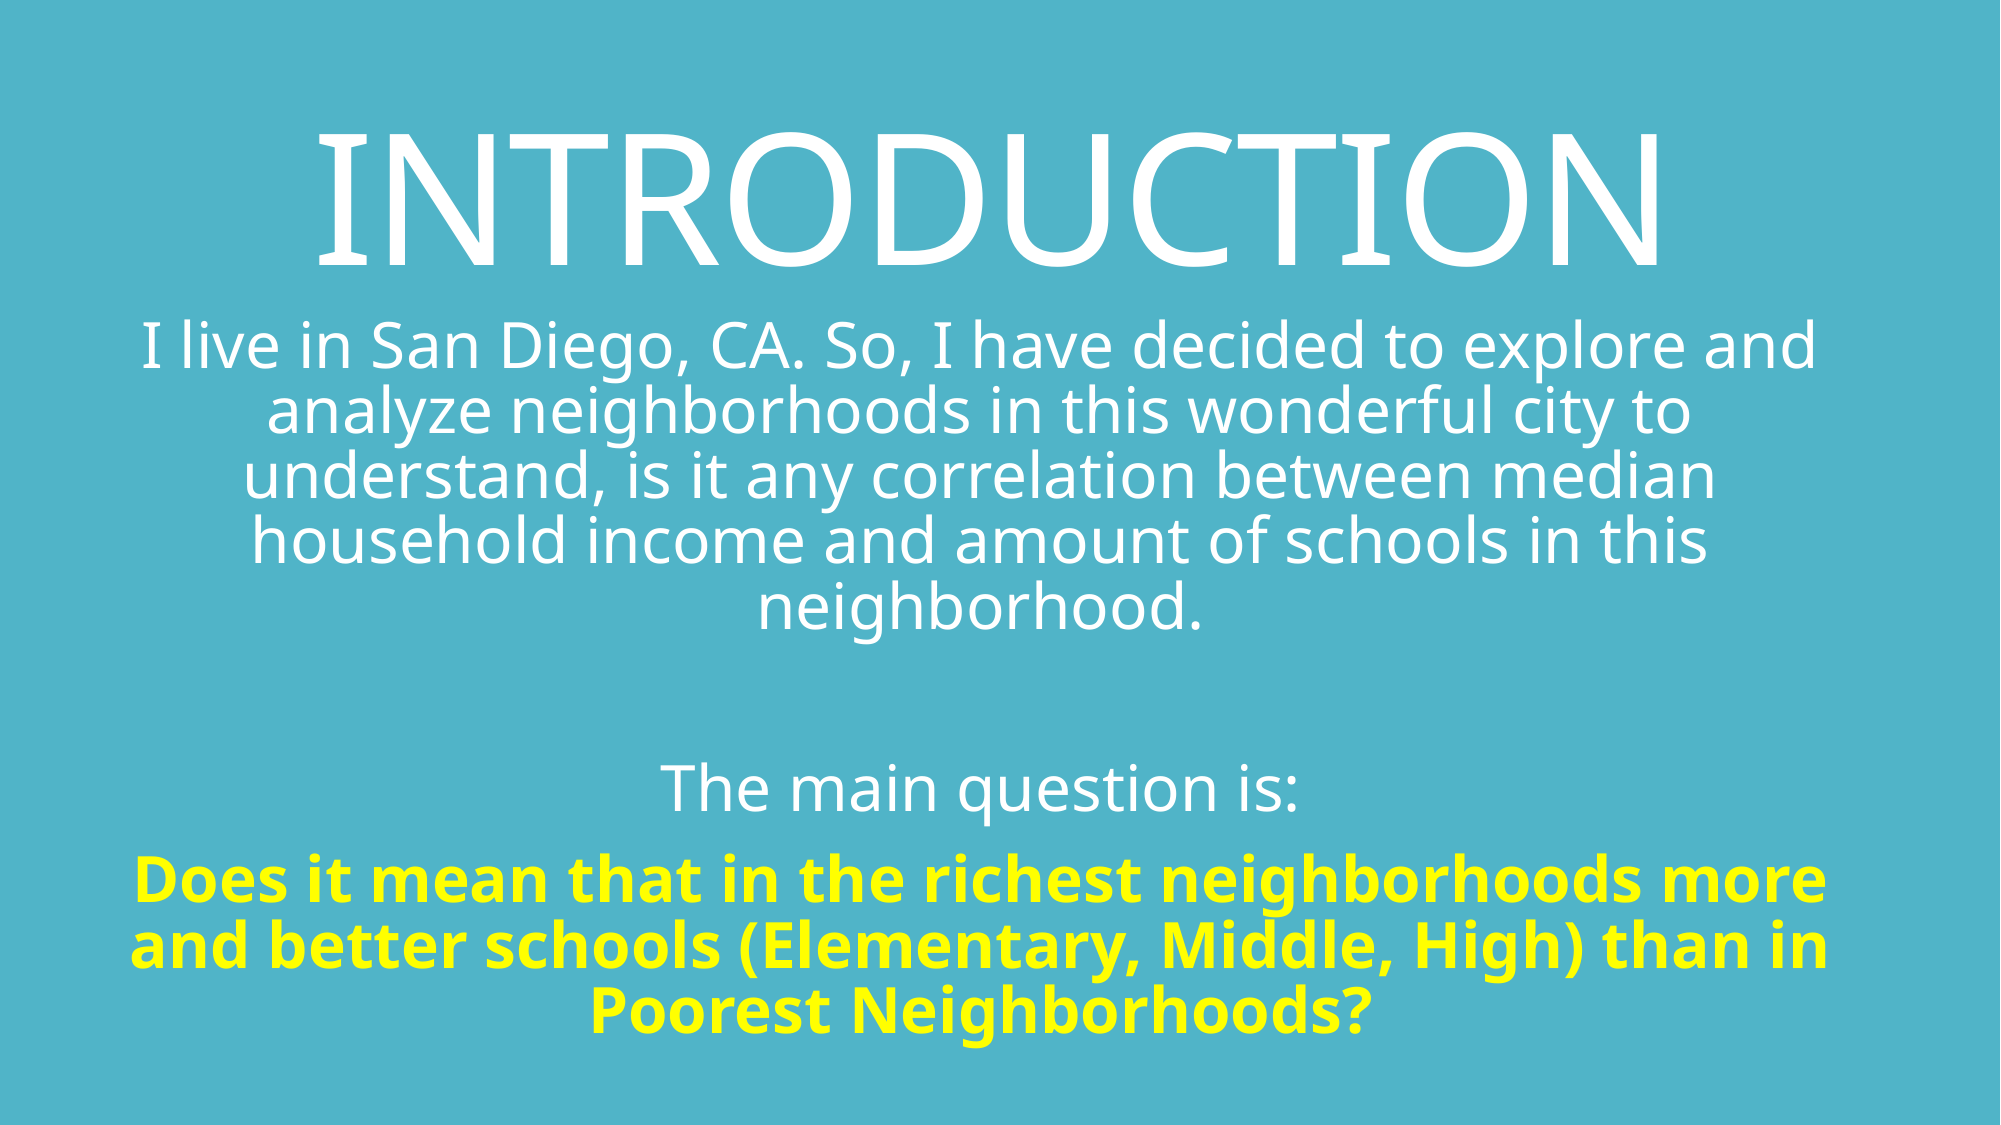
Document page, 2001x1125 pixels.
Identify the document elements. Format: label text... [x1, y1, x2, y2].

subtitle I live in San Diego, CA. So, I have decided to explore and analyze neighborhoods in this wonderful city to understand, is it any correlation between median household income and amount of schools in this neighborhood. The main question is: Does it mean that in the richest neighborhoods more and better schools (Elementary, Middle, High) than in Poorest Neighborhoods? [109, 308, 1853, 1062]
title INTRODUCTION [109, 49, 1879, 309]
